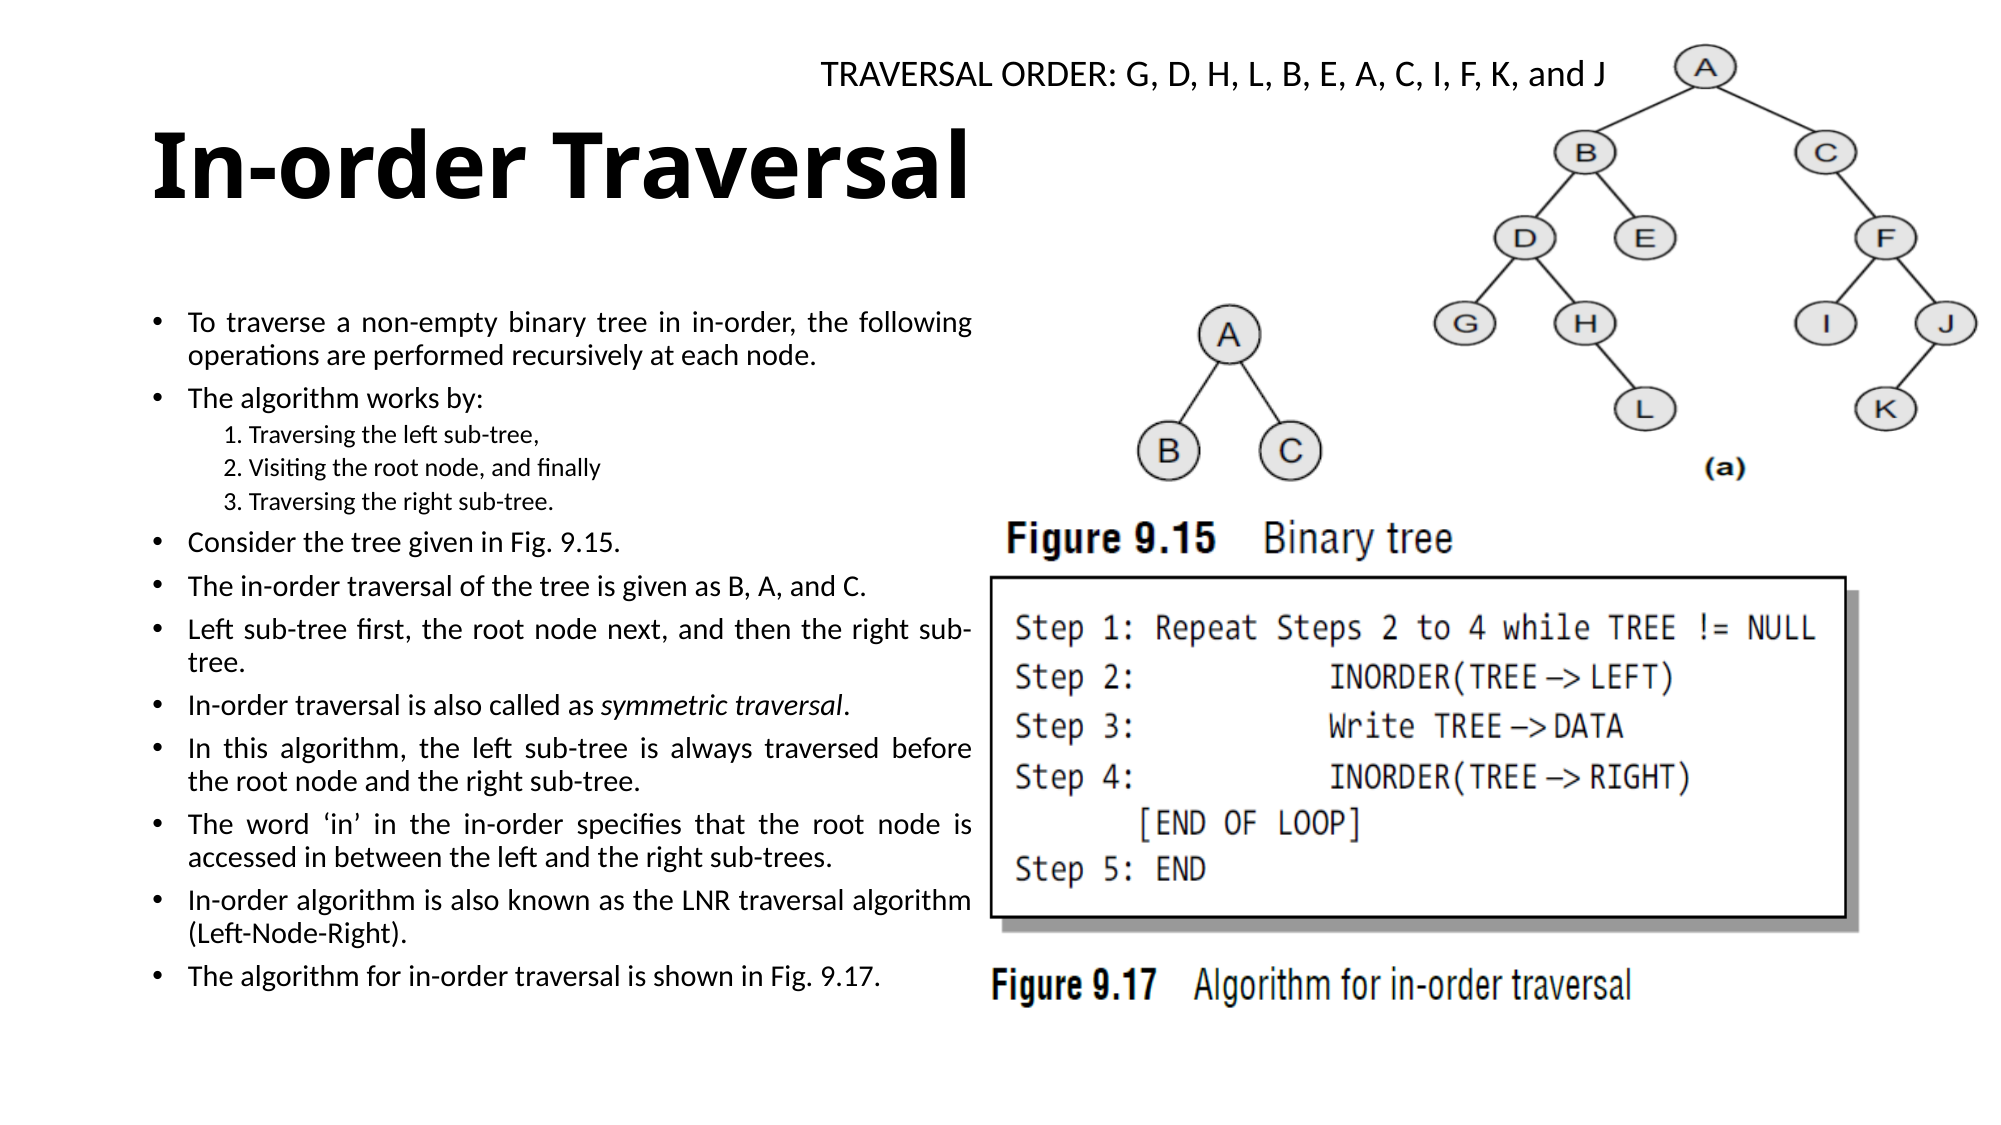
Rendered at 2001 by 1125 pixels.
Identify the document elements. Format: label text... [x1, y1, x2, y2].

list To traverse a non-empty binary tree in in-order, the following operations are performed recursively at each node. The algorithm works by: 1. Traversing the left sub-tree, 2. Visiting the root node, and finally 3. Traversing the right sub-tree. Consider the tree given in Fig. 9.15. The in-order traversal of the tree is given as B, A, and C. Left sub-tree first, the root node next, and then the right sub-tree. In-order traversal is also called as symmetric traversal. In this algorithm, the left sub-tree is always traversed before the root node and the right sub-tree. The word ‘in’ in the in-order specifies that the root node is accessed in between the left and the right sub-trees. In-order algorithm is also known as the LNR traversal algorithm (Left-Node-Right). The algorithm for in-order traversal is shown in Fig. 9.17. [137, 299, 988, 1014]
text_box TRAVERSAL ORDER: G, D, H, L, B, E, A, C, I, F, K, and J [805, 41, 1399, 102]
picture [977, 573, 1863, 1018]
picture [1399, 3, 2000, 499]
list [987, 299, 1477, 562]
title In-order Traversal [137, 59, 1399, 278]
